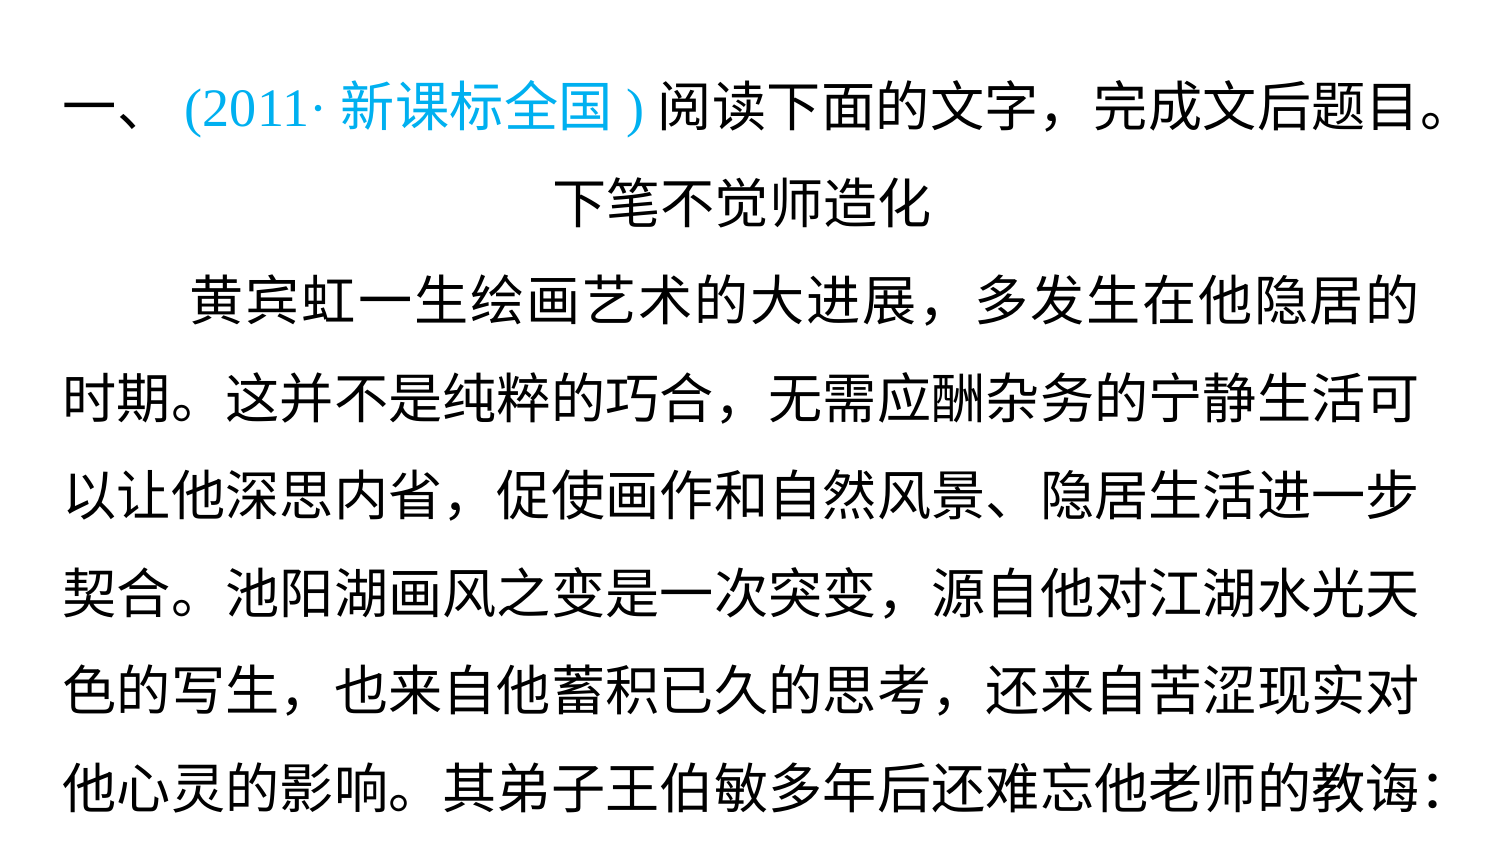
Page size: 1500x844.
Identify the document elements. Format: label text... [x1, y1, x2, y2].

text_box 一、(2011·新课标全国)阅读下面的文字，完成文后题目。 下笔不觉师造化 黄宾虹一生绘画艺术的大进展，多发生在他隐居的时期。这并不是纯粹的巧合，无需应酬杂务的宁静生活可以让他深思内省，促使画作和自然风景、隐居生活进一步契合。池阳湖画风之变是一次突变，源自他对江湖水光天色的写生，也来自他蓄积已久的思考，还来自苦涩现实对他心灵的影响。其弟子王伯敏多年后还难忘他老师的教诲： [47, 32, 1436, 827]
